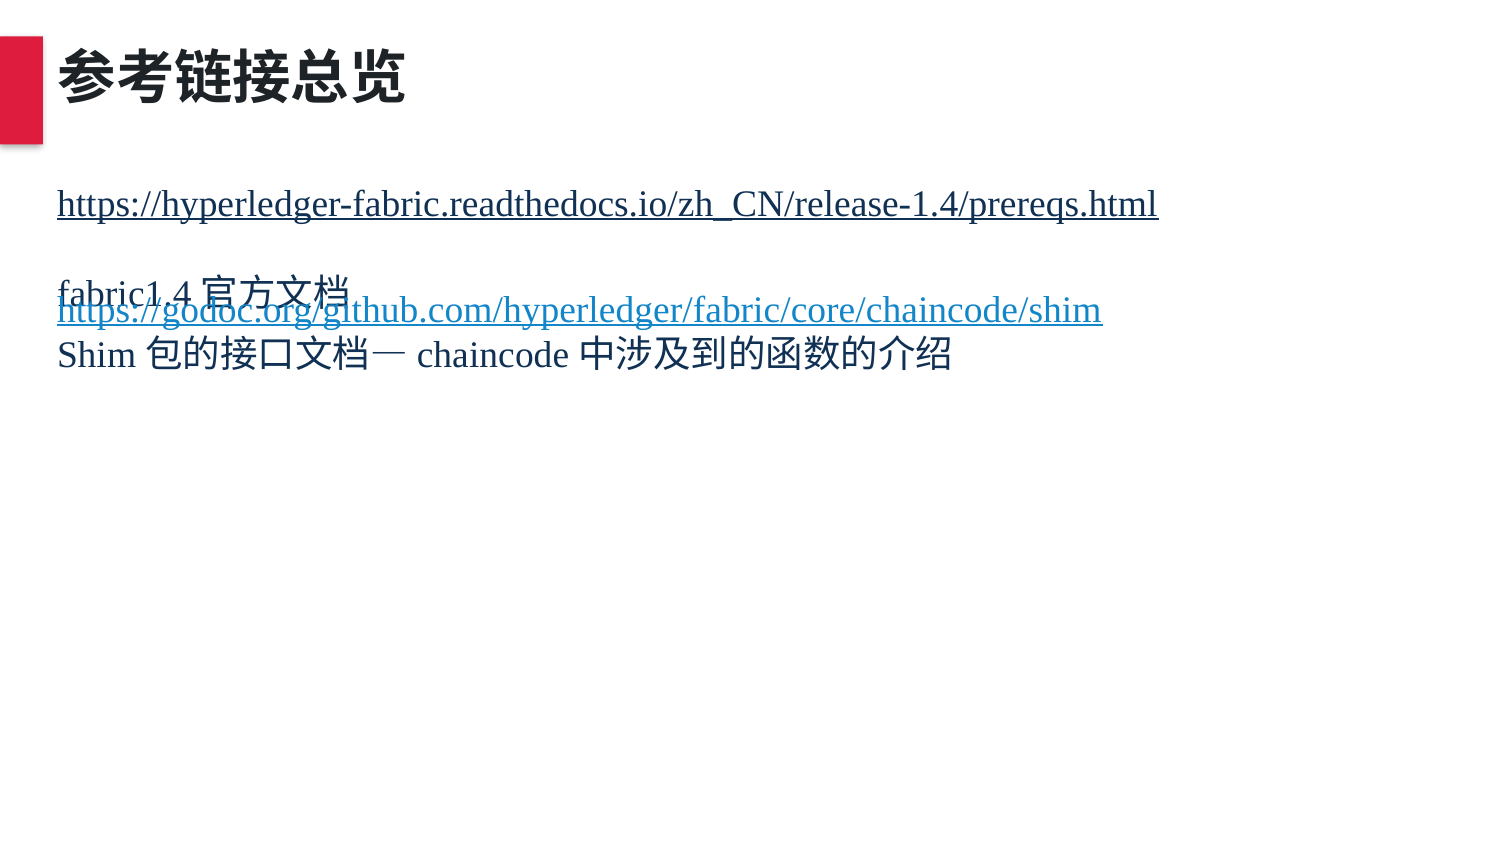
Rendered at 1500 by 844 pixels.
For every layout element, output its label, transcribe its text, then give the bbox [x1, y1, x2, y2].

text_box https://godoc.org/github.com/hyperledger/fabric/core/chaincode/shim Shim包的接口文档—chaincode中涉及到的函数的介绍 [21, 277, 1157, 382]
text_box 参考链接总览 [43, 26, 454, 118]
text_box https://hyperledger-fabric.readthedocs.io/zh_CN/release-1.4/prereqs.html fabric1.4官方文档 [21, 171, 1179, 322]
text_box [0, 36, 44, 145]
